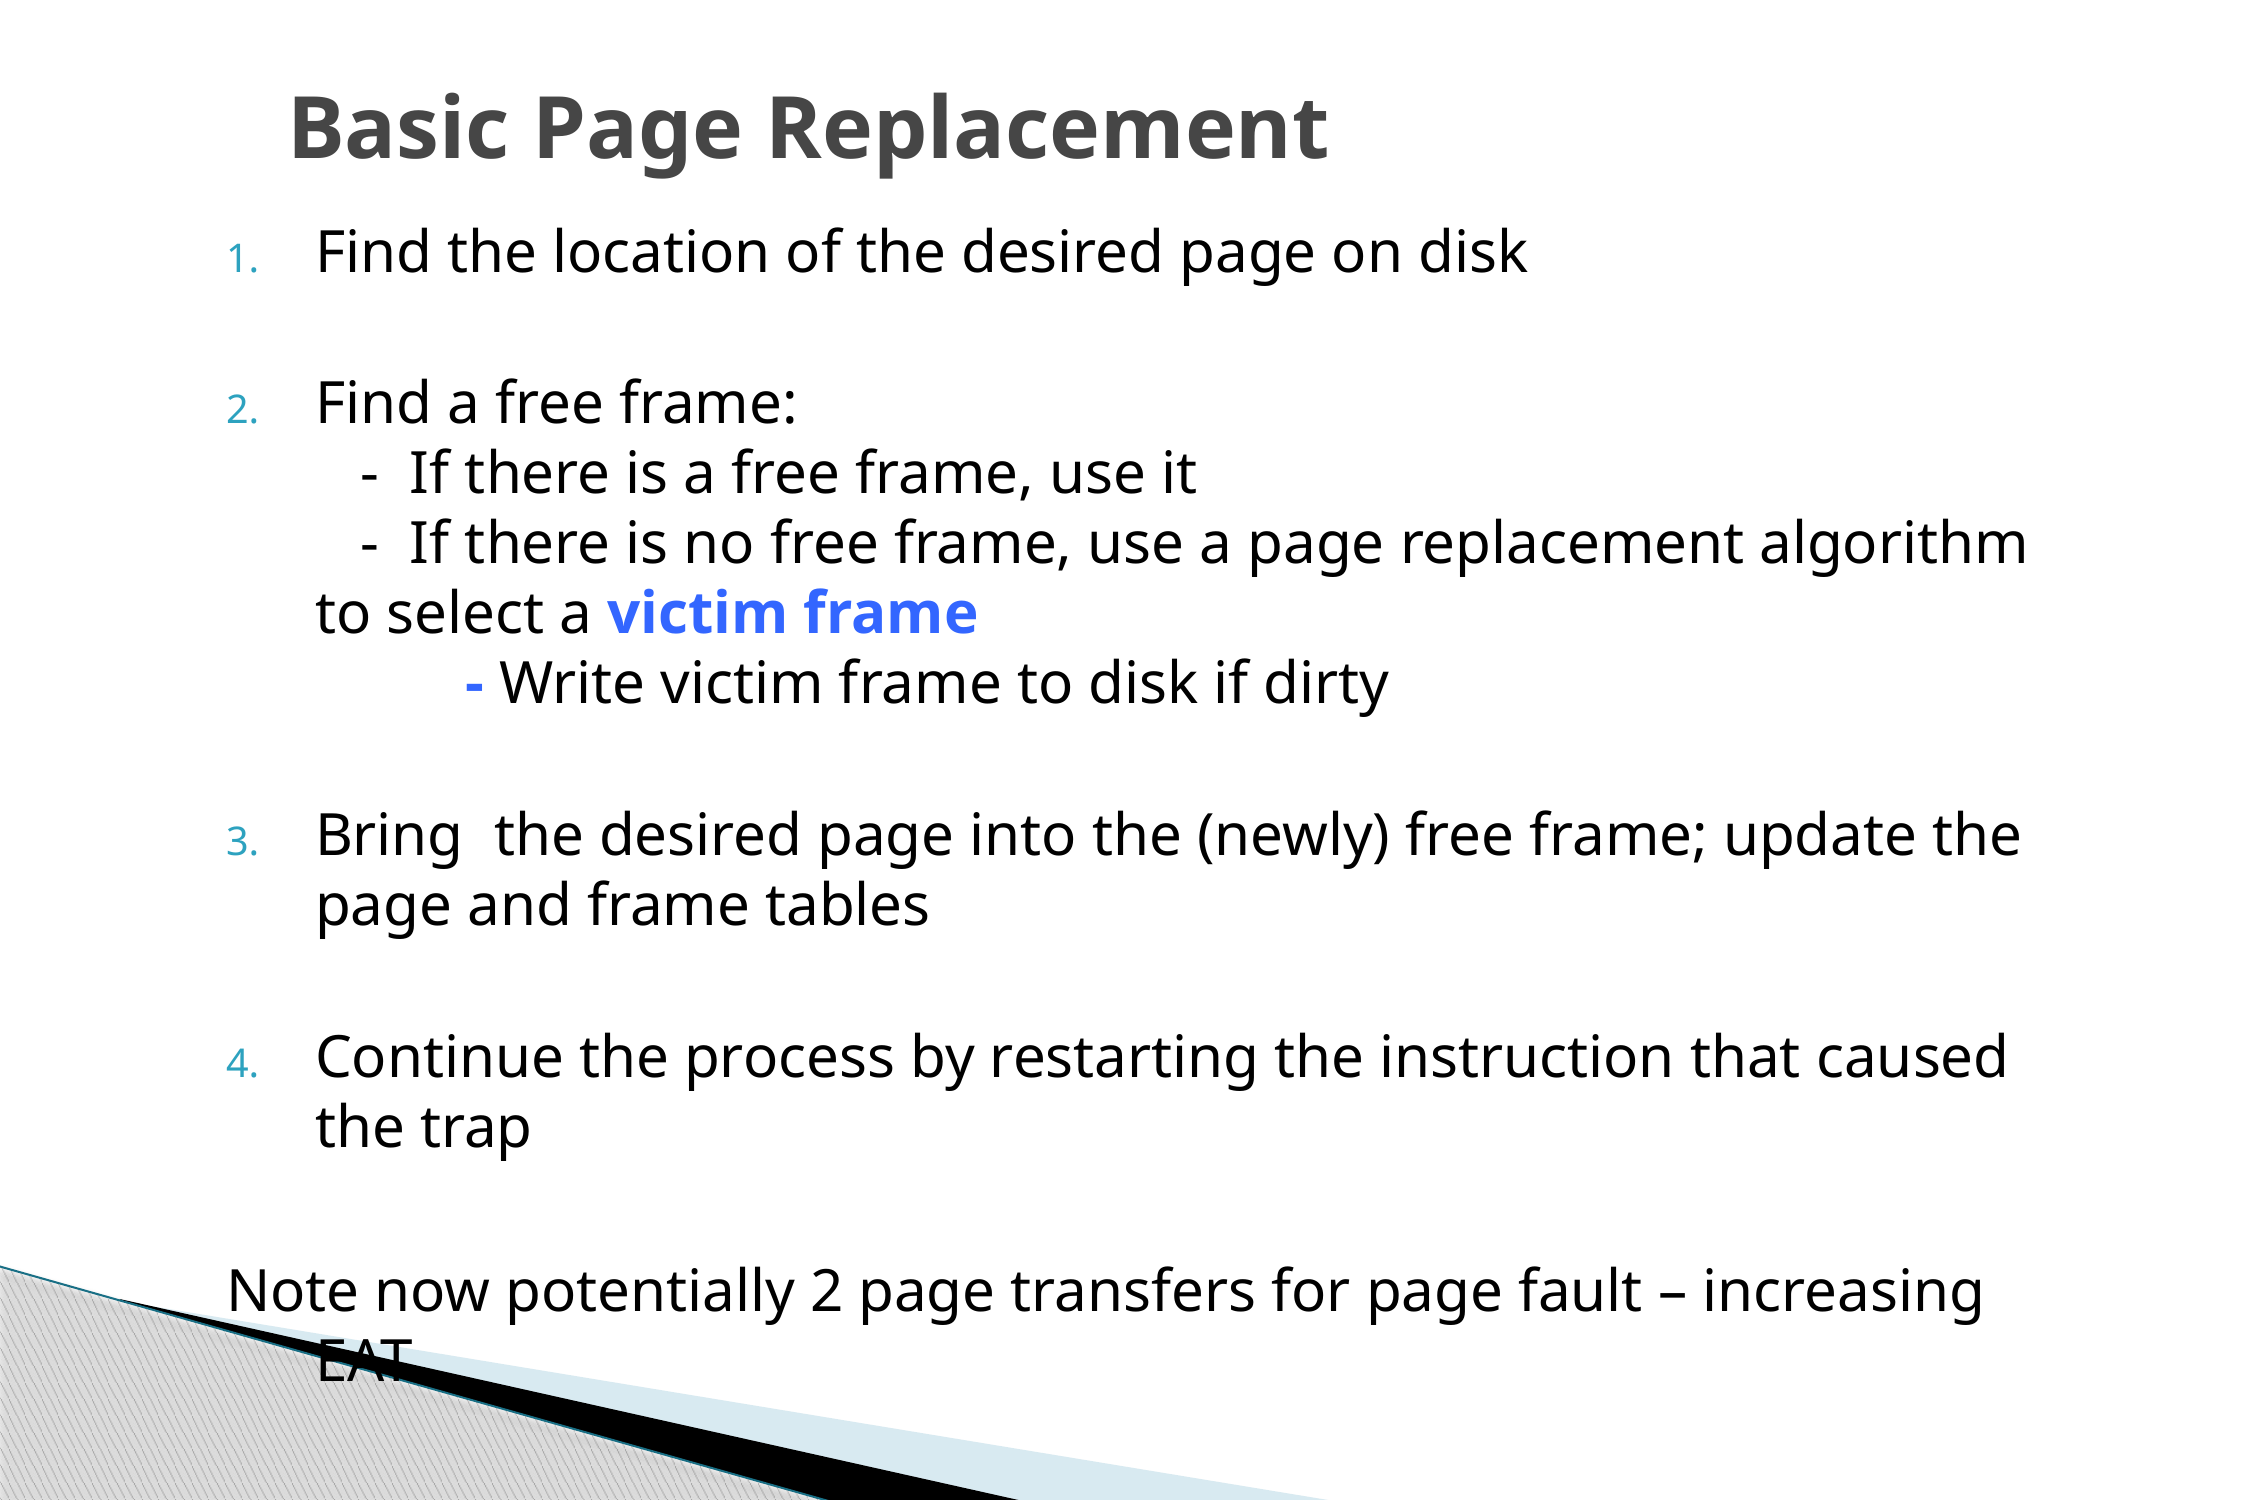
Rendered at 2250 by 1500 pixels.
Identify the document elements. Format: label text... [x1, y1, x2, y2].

list Find the location of the desired page on disk Find a free frame: - If there is a free frame, use it - If there is no free frame, use a page replacement algorithm to select a victim frame - Write victim frame to disk if dirty Bring the desired page into the (newly) free frame; update the page and frame tables Continue the process by restarting the instruction that caused the trap Note now potentially 2 page transfers for page fault – increasing EAT [204, 203, 2088, 1178]
title Basic Page Replacement [265, 60, 2138, 187]
